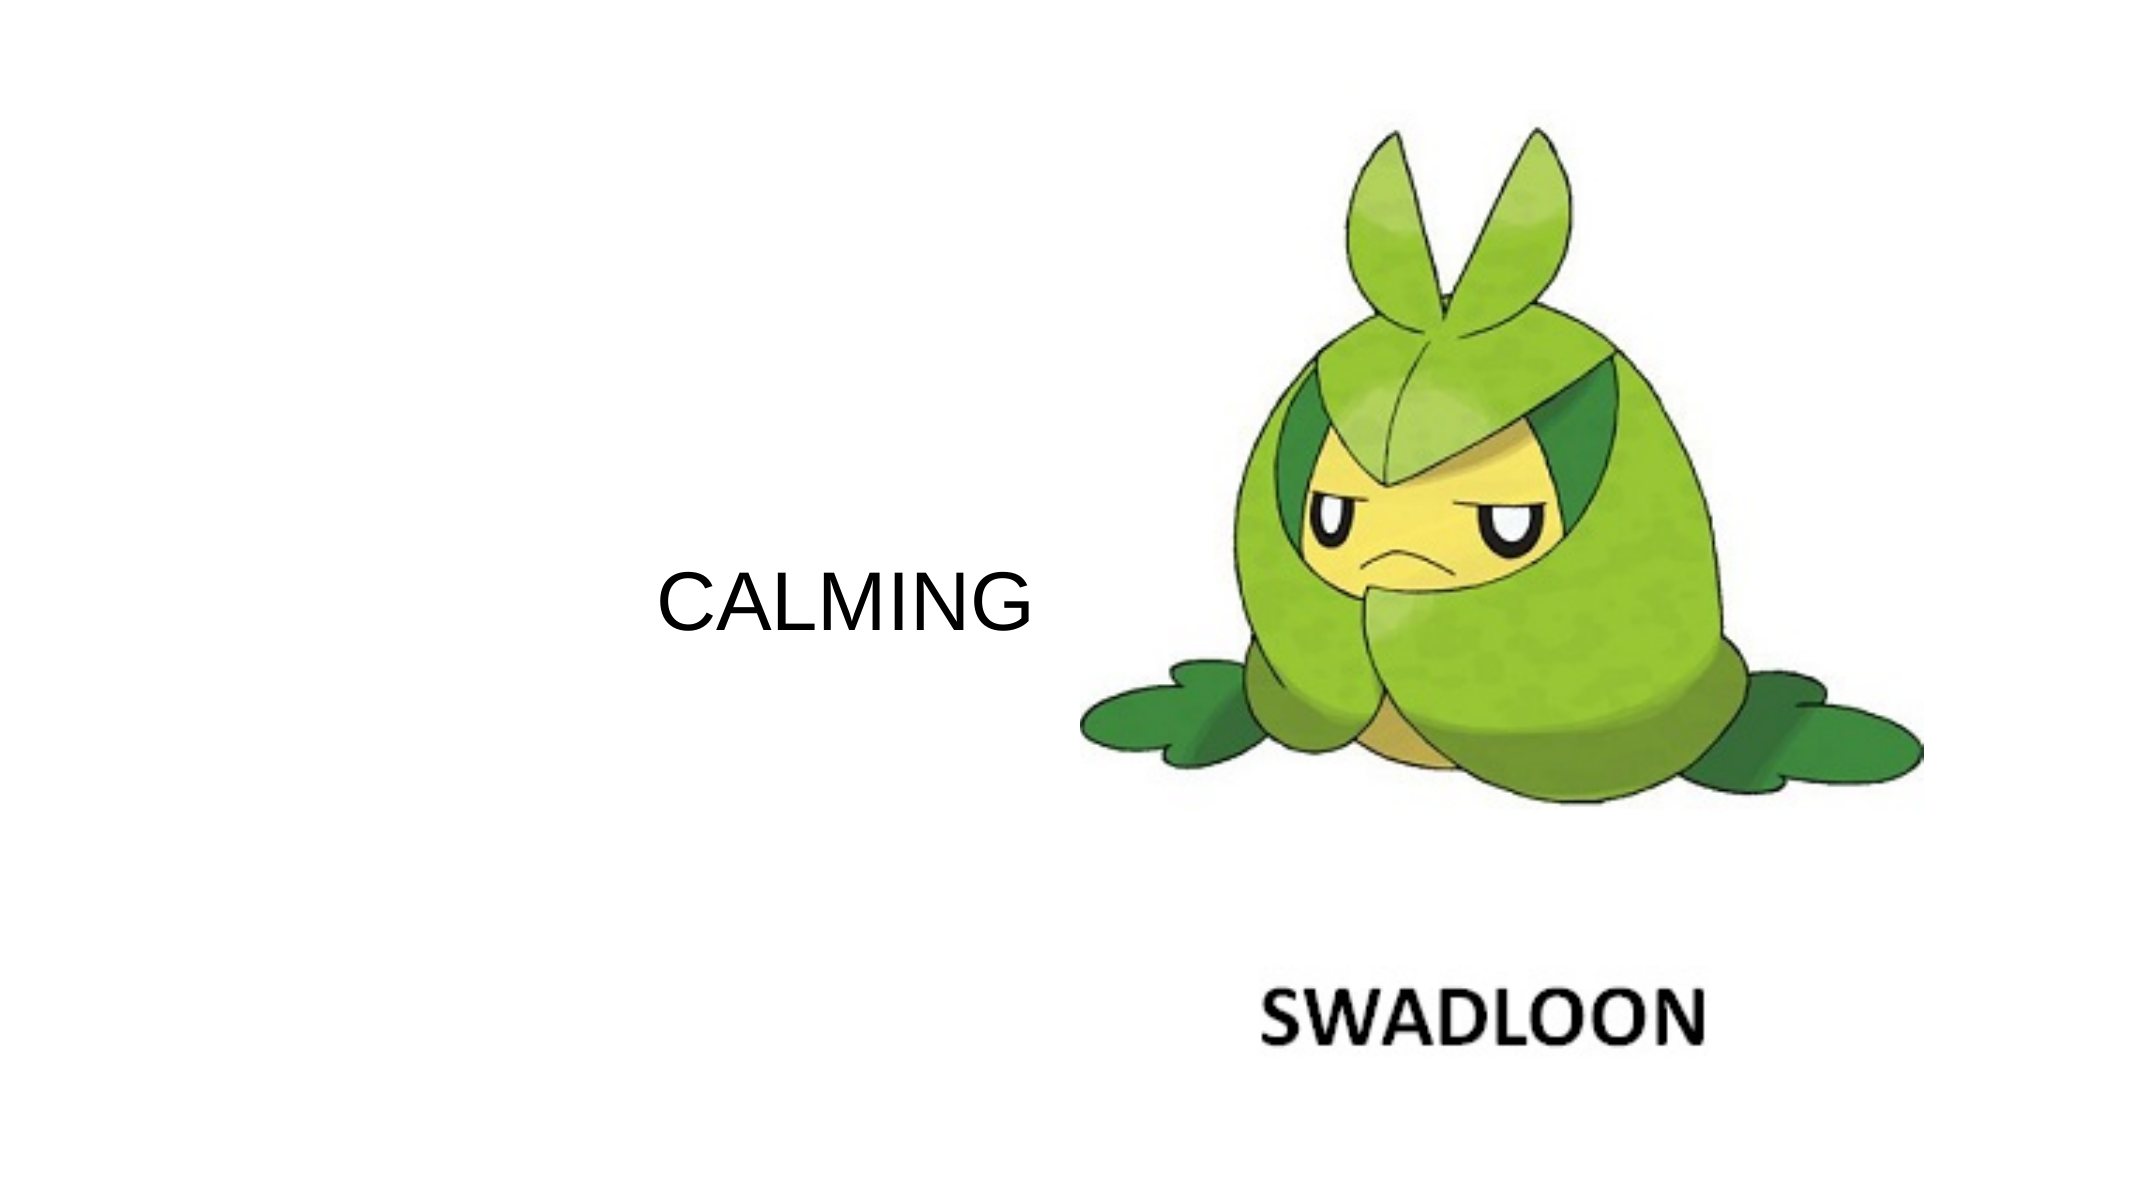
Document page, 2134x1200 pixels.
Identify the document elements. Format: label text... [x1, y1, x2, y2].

text_box CALMING [269, 539, 1050, 655]
picture [1079, 44, 1924, 1170]
